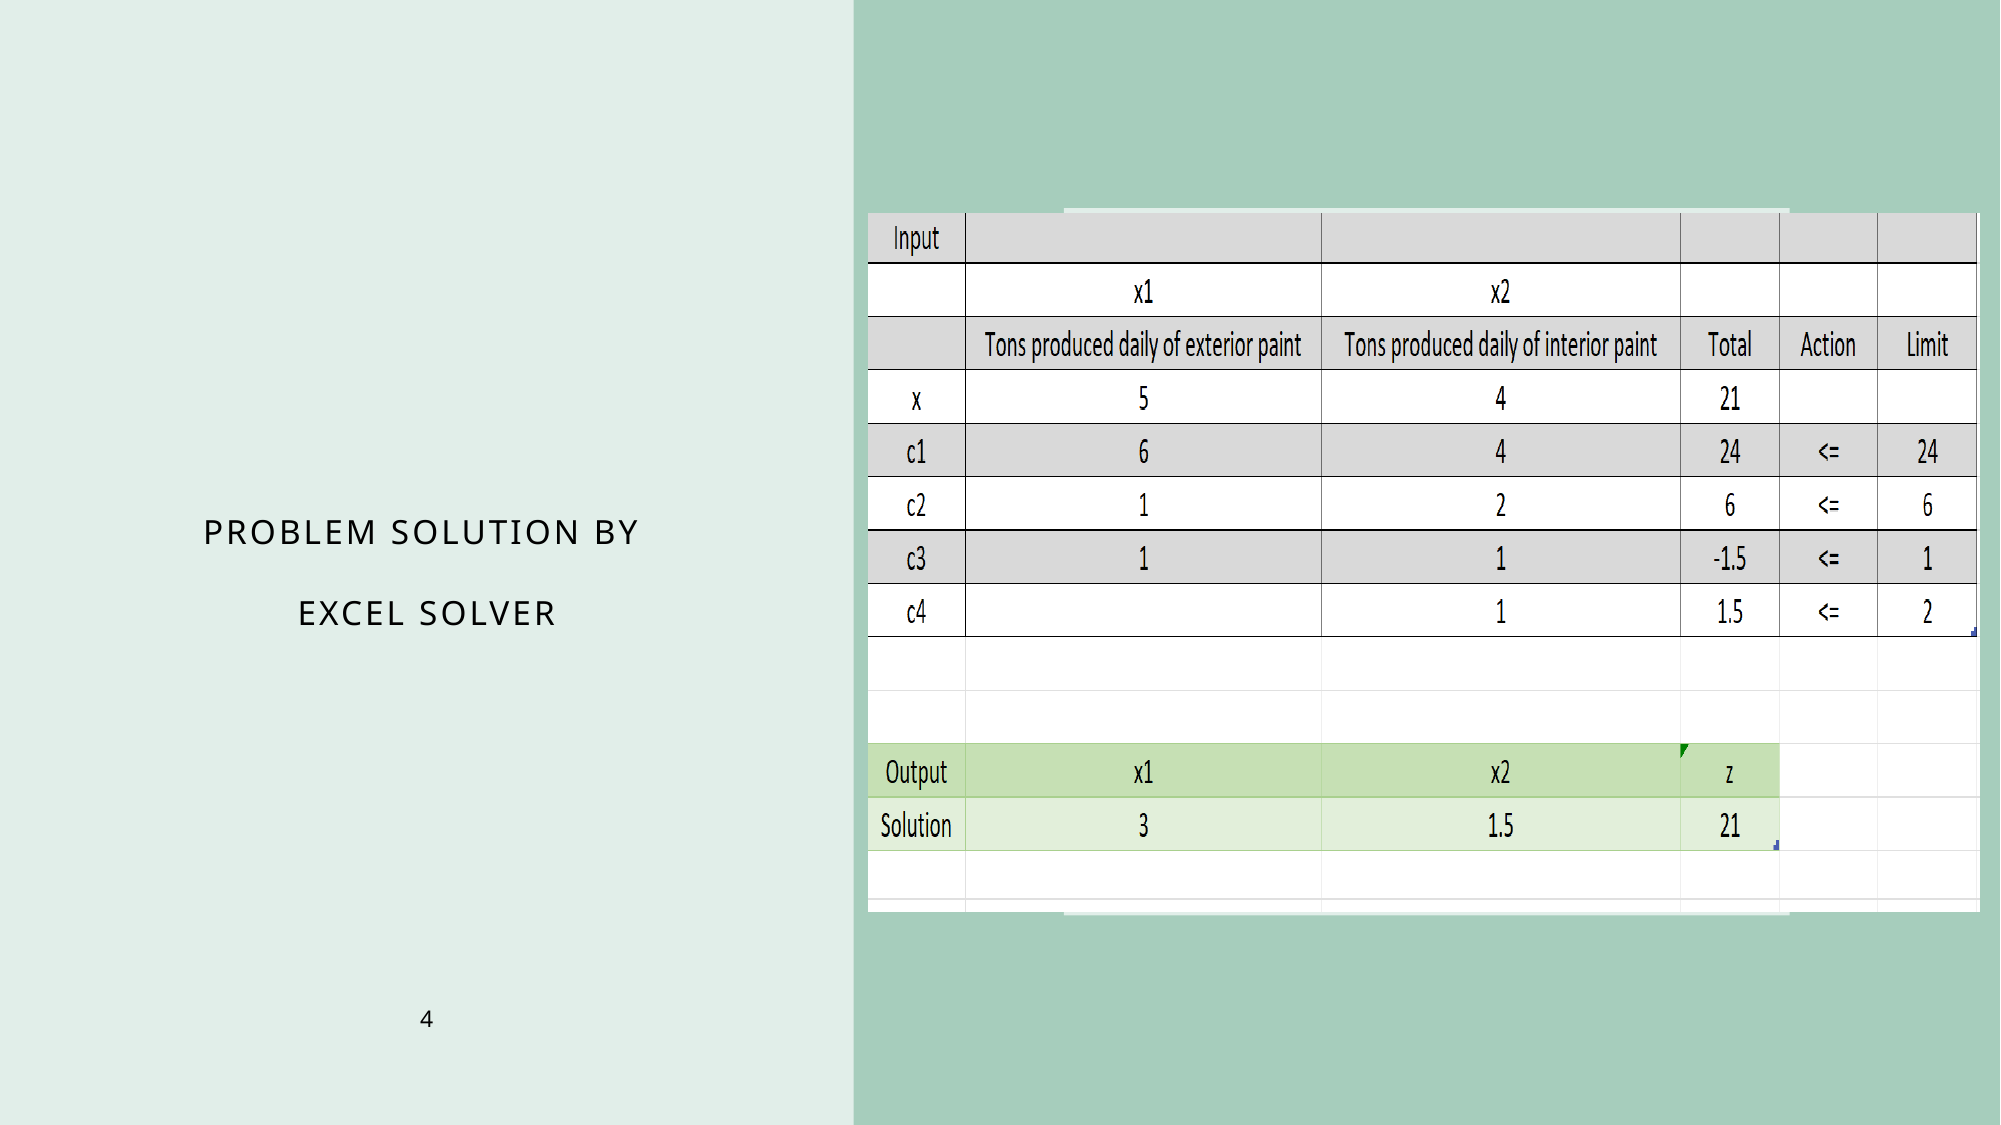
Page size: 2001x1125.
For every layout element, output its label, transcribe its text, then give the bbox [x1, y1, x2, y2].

picture [868, 213, 1981, 912]
slide_number 4 [334, 916, 519, 1125]
list Problem Solution By Excel Solver [77, 208, 776, 916]
